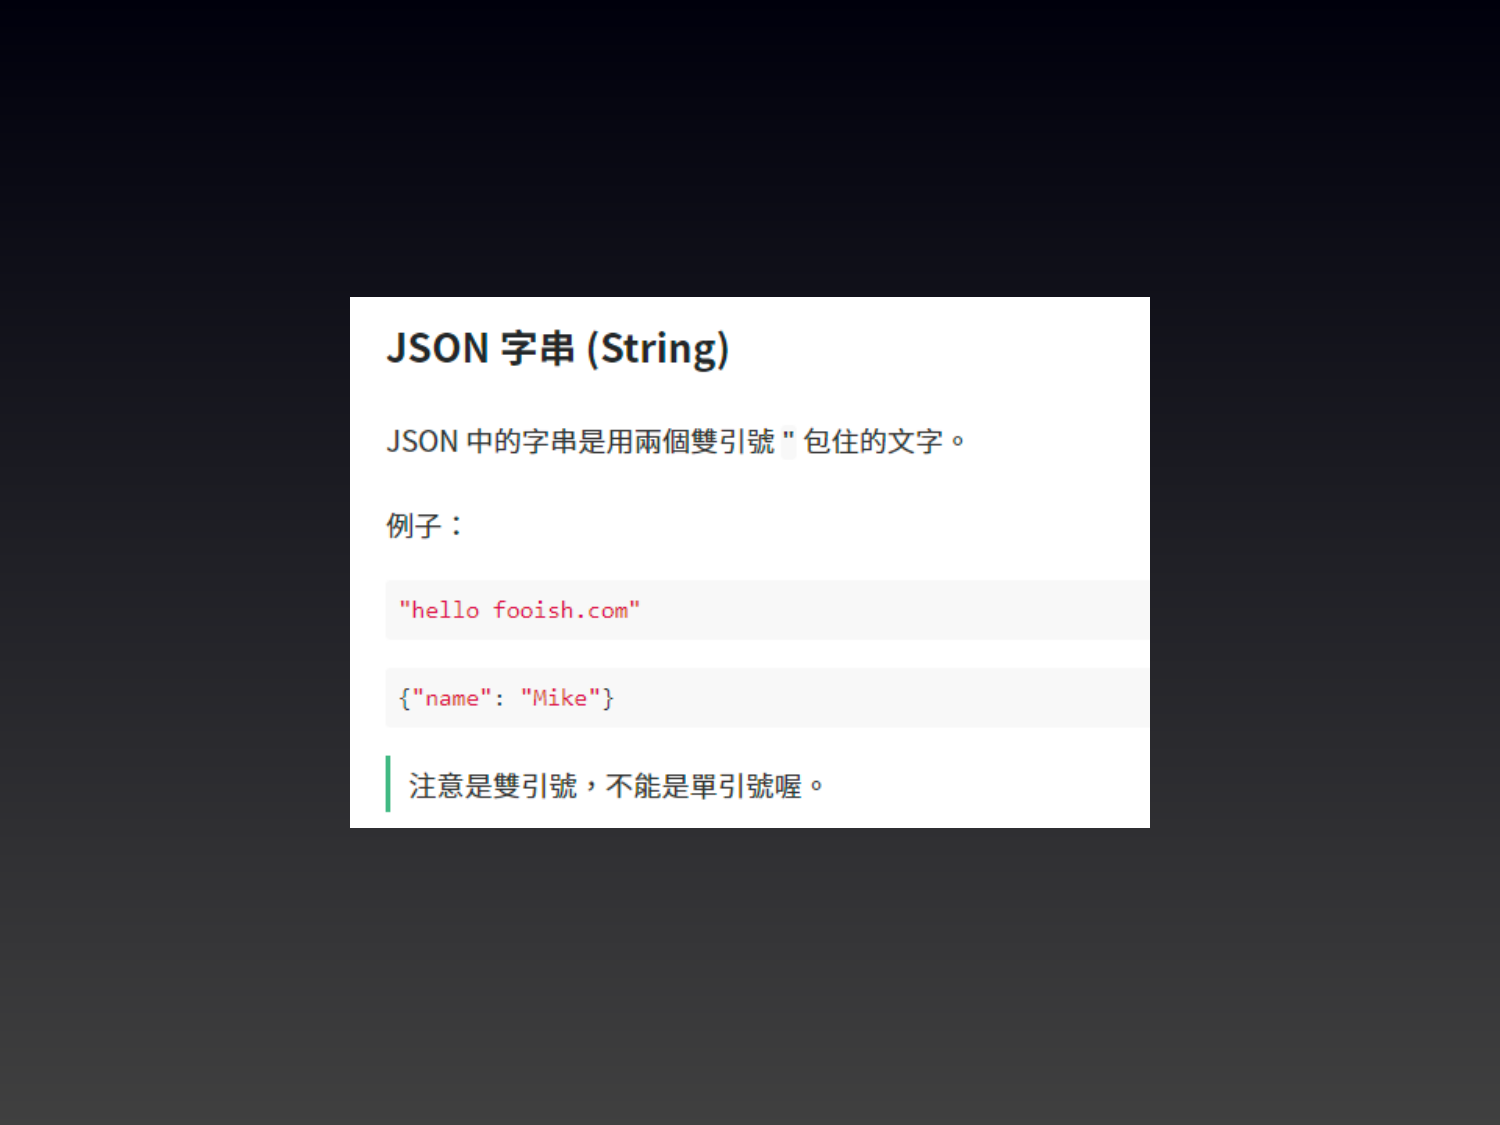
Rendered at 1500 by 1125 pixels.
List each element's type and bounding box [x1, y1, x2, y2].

picture [349, 297, 1151, 828]
